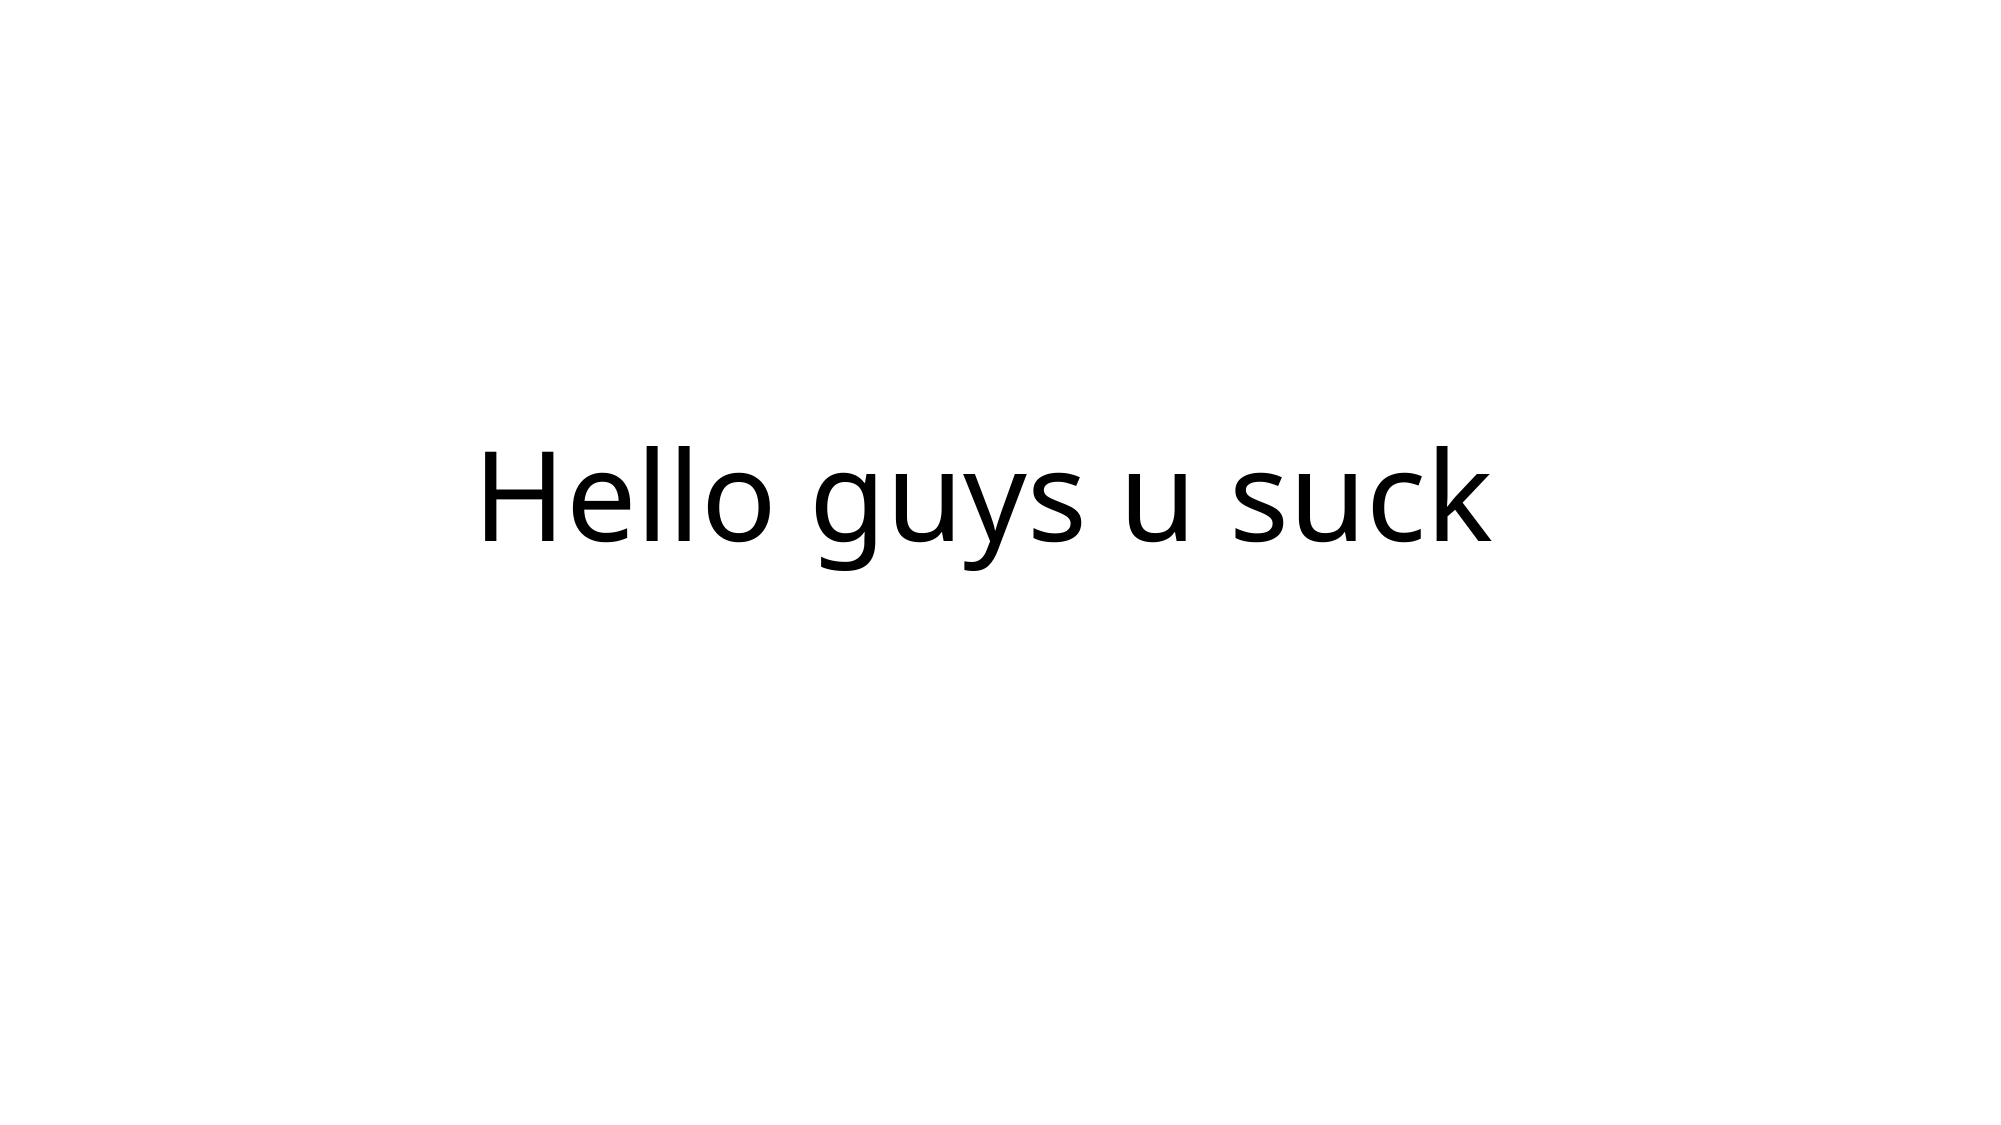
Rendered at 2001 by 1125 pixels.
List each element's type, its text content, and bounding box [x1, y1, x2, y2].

title Hello guys u suck [249, 184, 1750, 576]
